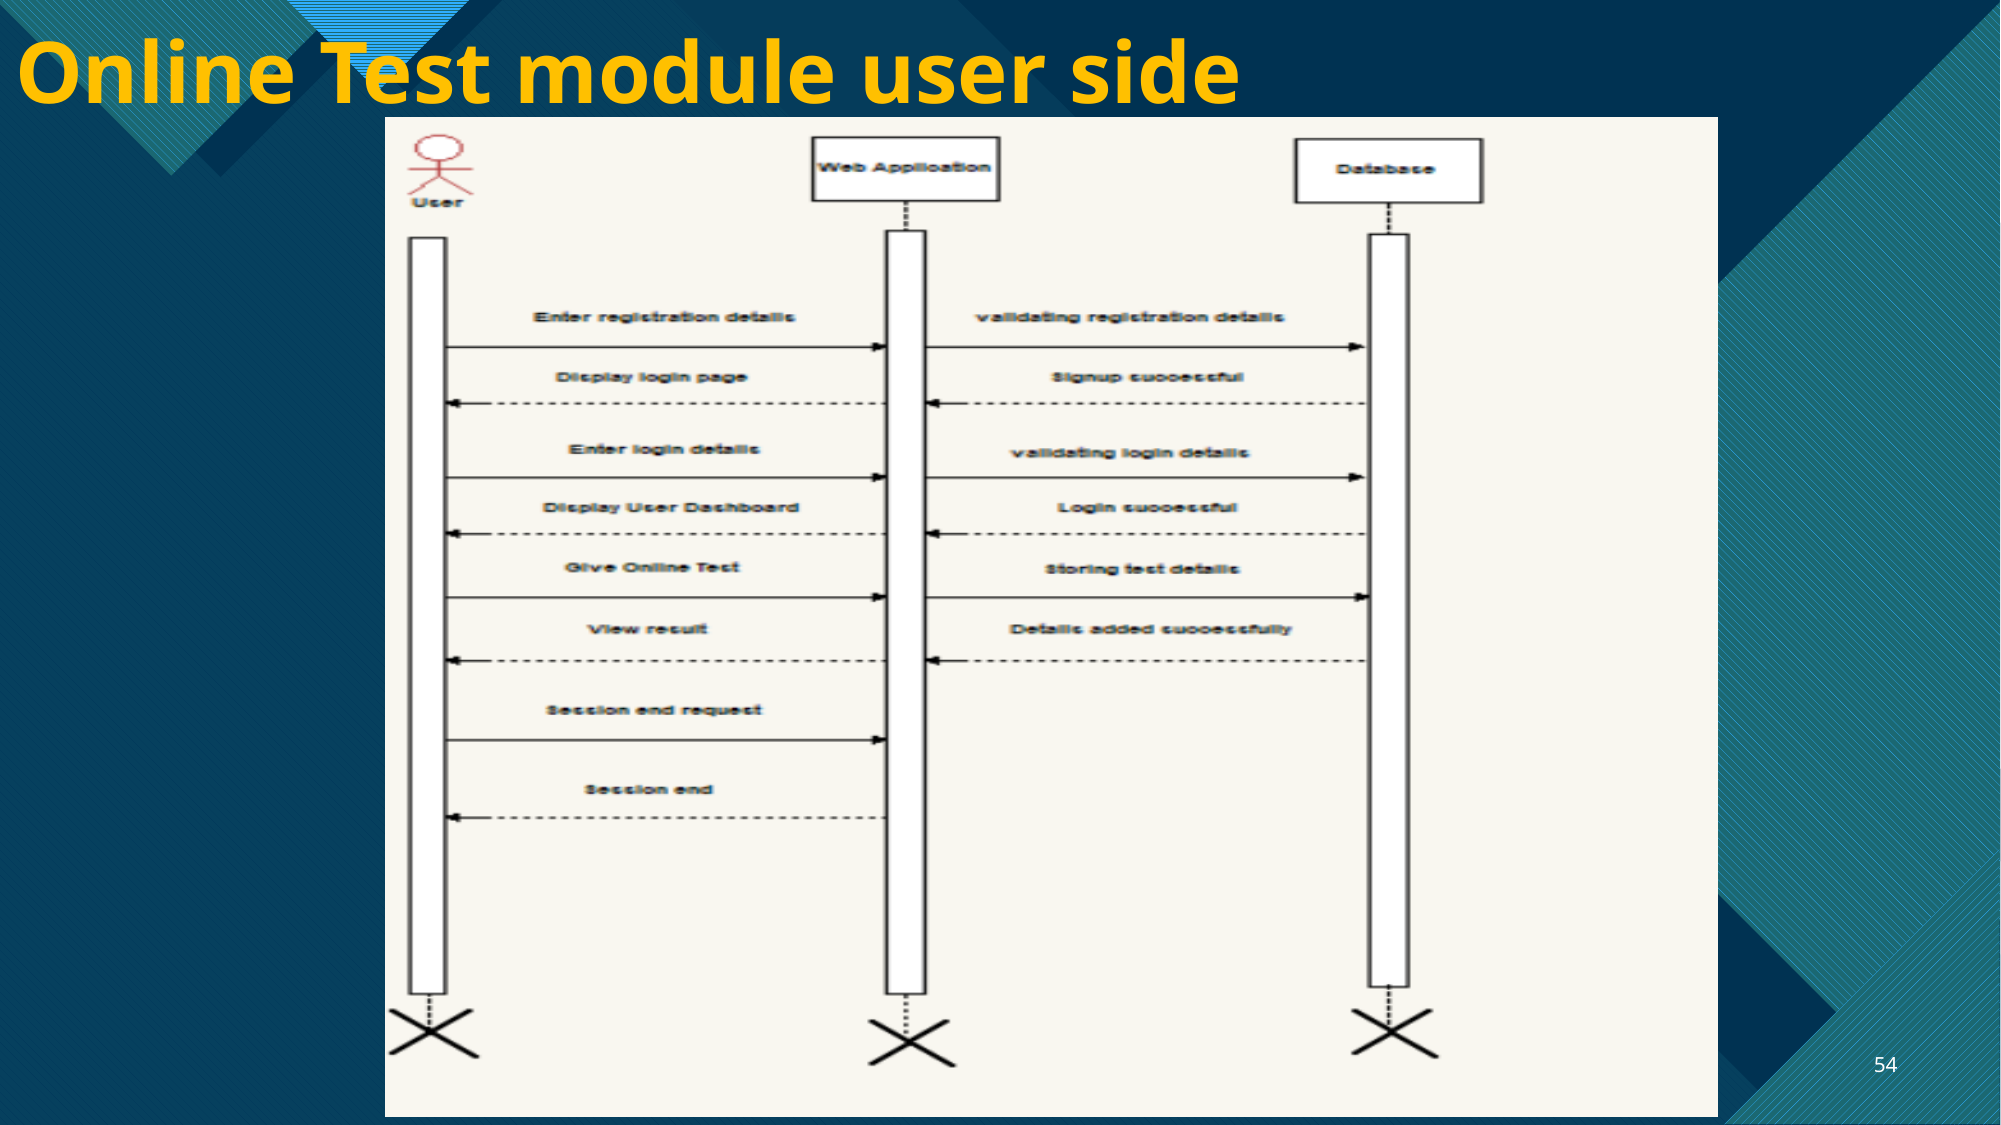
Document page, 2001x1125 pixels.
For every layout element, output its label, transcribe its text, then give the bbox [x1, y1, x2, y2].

title DIAGRAMS [1718, 570, 2001, 1125]
picture [386, 117, 1718, 1116]
slide_number 54 [1845, 1035, 1913, 1096]
title Online Test module user side [0, 0, 1277, 130]
